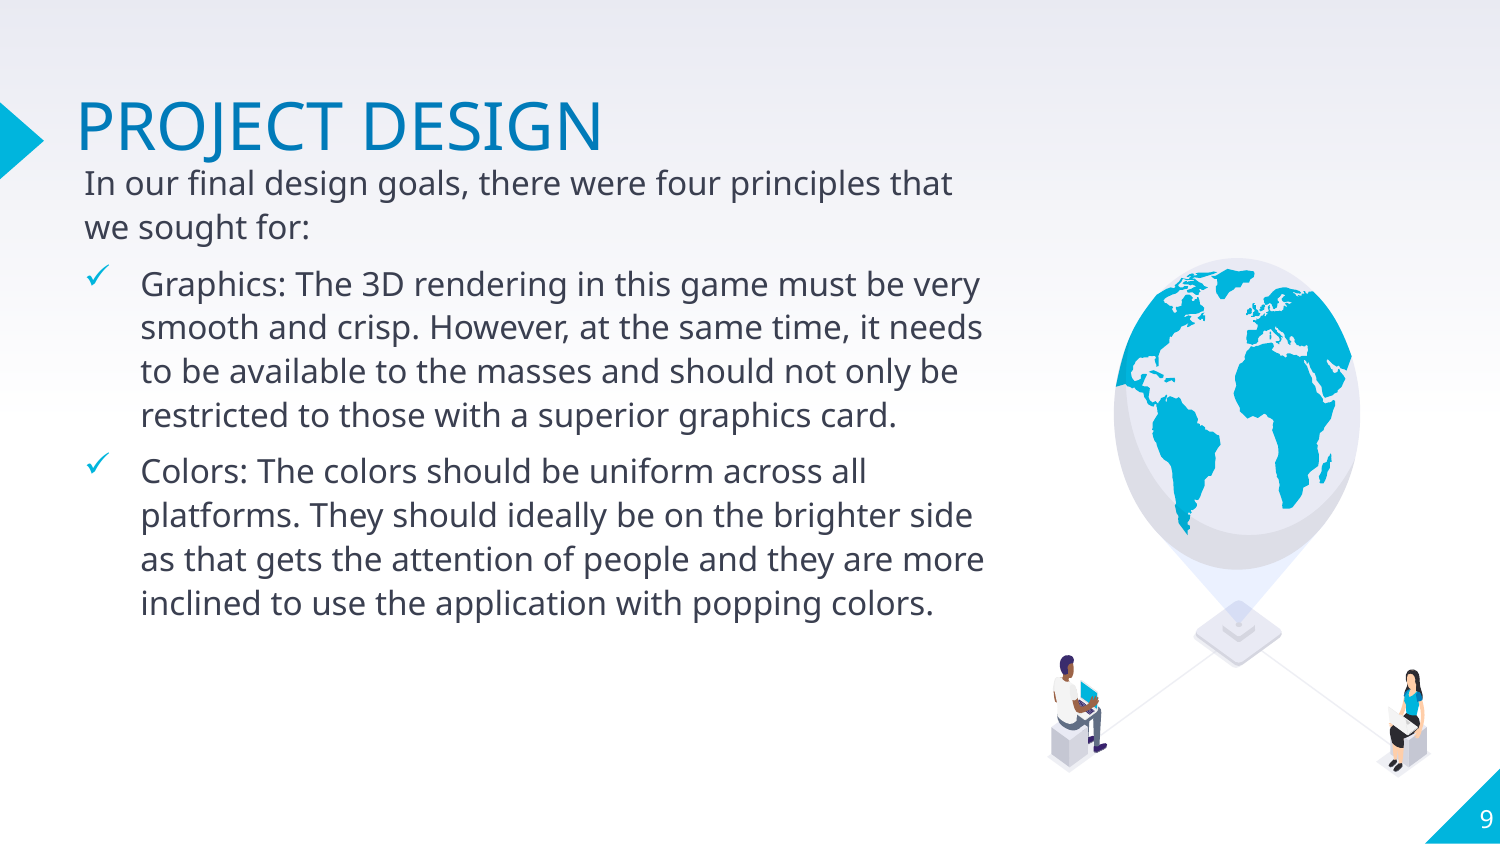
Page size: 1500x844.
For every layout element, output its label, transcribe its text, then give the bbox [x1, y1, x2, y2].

slide_number 9 [1418, 760, 1494, 838]
title PROJECT DESIGN [75, 99, 1384, 173]
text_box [1046, 257, 1432, 778]
list In our final design goals, there were four principles that we sought for: Graphics: The 3D rendering in this game must be very smooth and crisp. However, at the same time, it needs to be available to the masses and should not only be restricted to those with a superior graphics card. Colors: The colors should be uniform across all platforms. They should ideally be on the brighter side as that gets the attention of people and they are more inclined to use the application with popping colors. [65, 158, 1003, 824]
